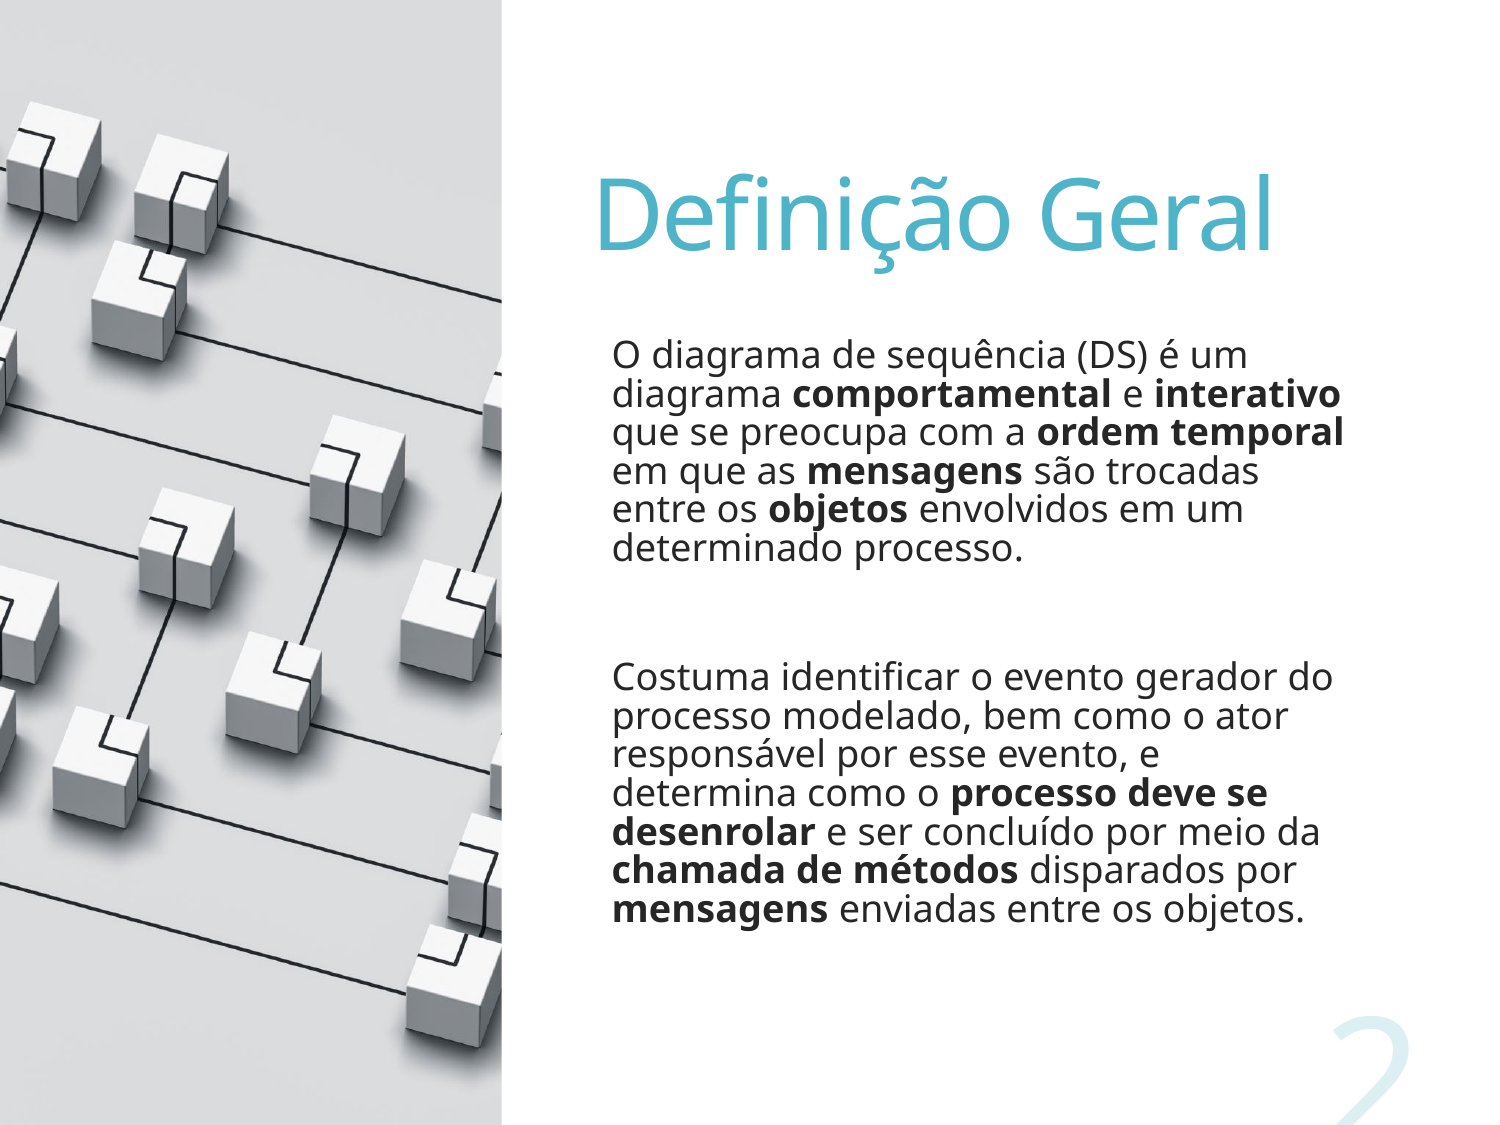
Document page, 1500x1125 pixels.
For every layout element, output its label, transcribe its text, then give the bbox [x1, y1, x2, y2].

title Definição Geral [576, 81, 1384, 354]
picture [0, 0, 502, 1125]
slide_number 2 [1078, 963, 1439, 1125]
list O diagrama de sequência (DS) é um diagrama comportamental e interativo que se preocupa com a ordem temporal em que as mensagens são trocadas entre os objetos envolvidos em um determinado processo. Costuma identificar o evento gerador do processo modelado, bem como o ator responsável por esse evento, e determina como o processo deve se desenrolar e ser concluído por meio da chamada de métodos disparados por mensagens enviadas entre os objetos. [578, 329, 1370, 948]
